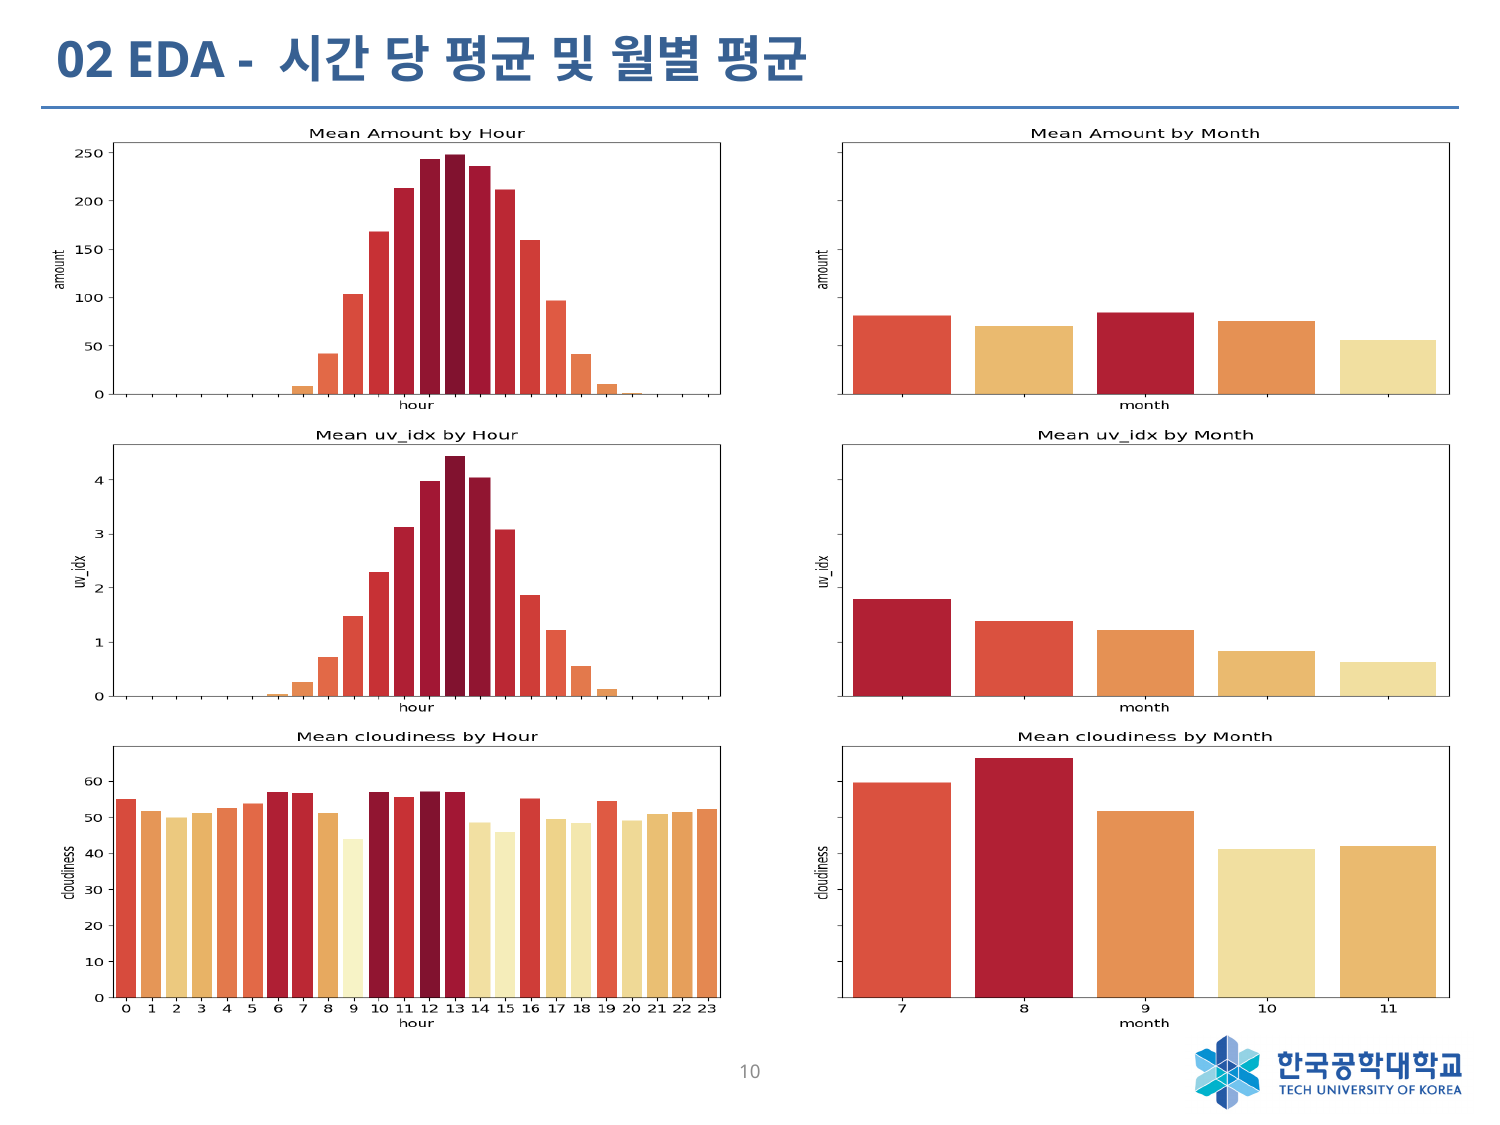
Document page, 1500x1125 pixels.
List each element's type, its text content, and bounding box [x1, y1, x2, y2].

slide_number 10 [712, 1043, 788, 1103]
title 02 EDA - 시간 당 평균 및 월별 평균 [41, 23, 1392, 93]
picture [40, 122, 1474, 1114]
